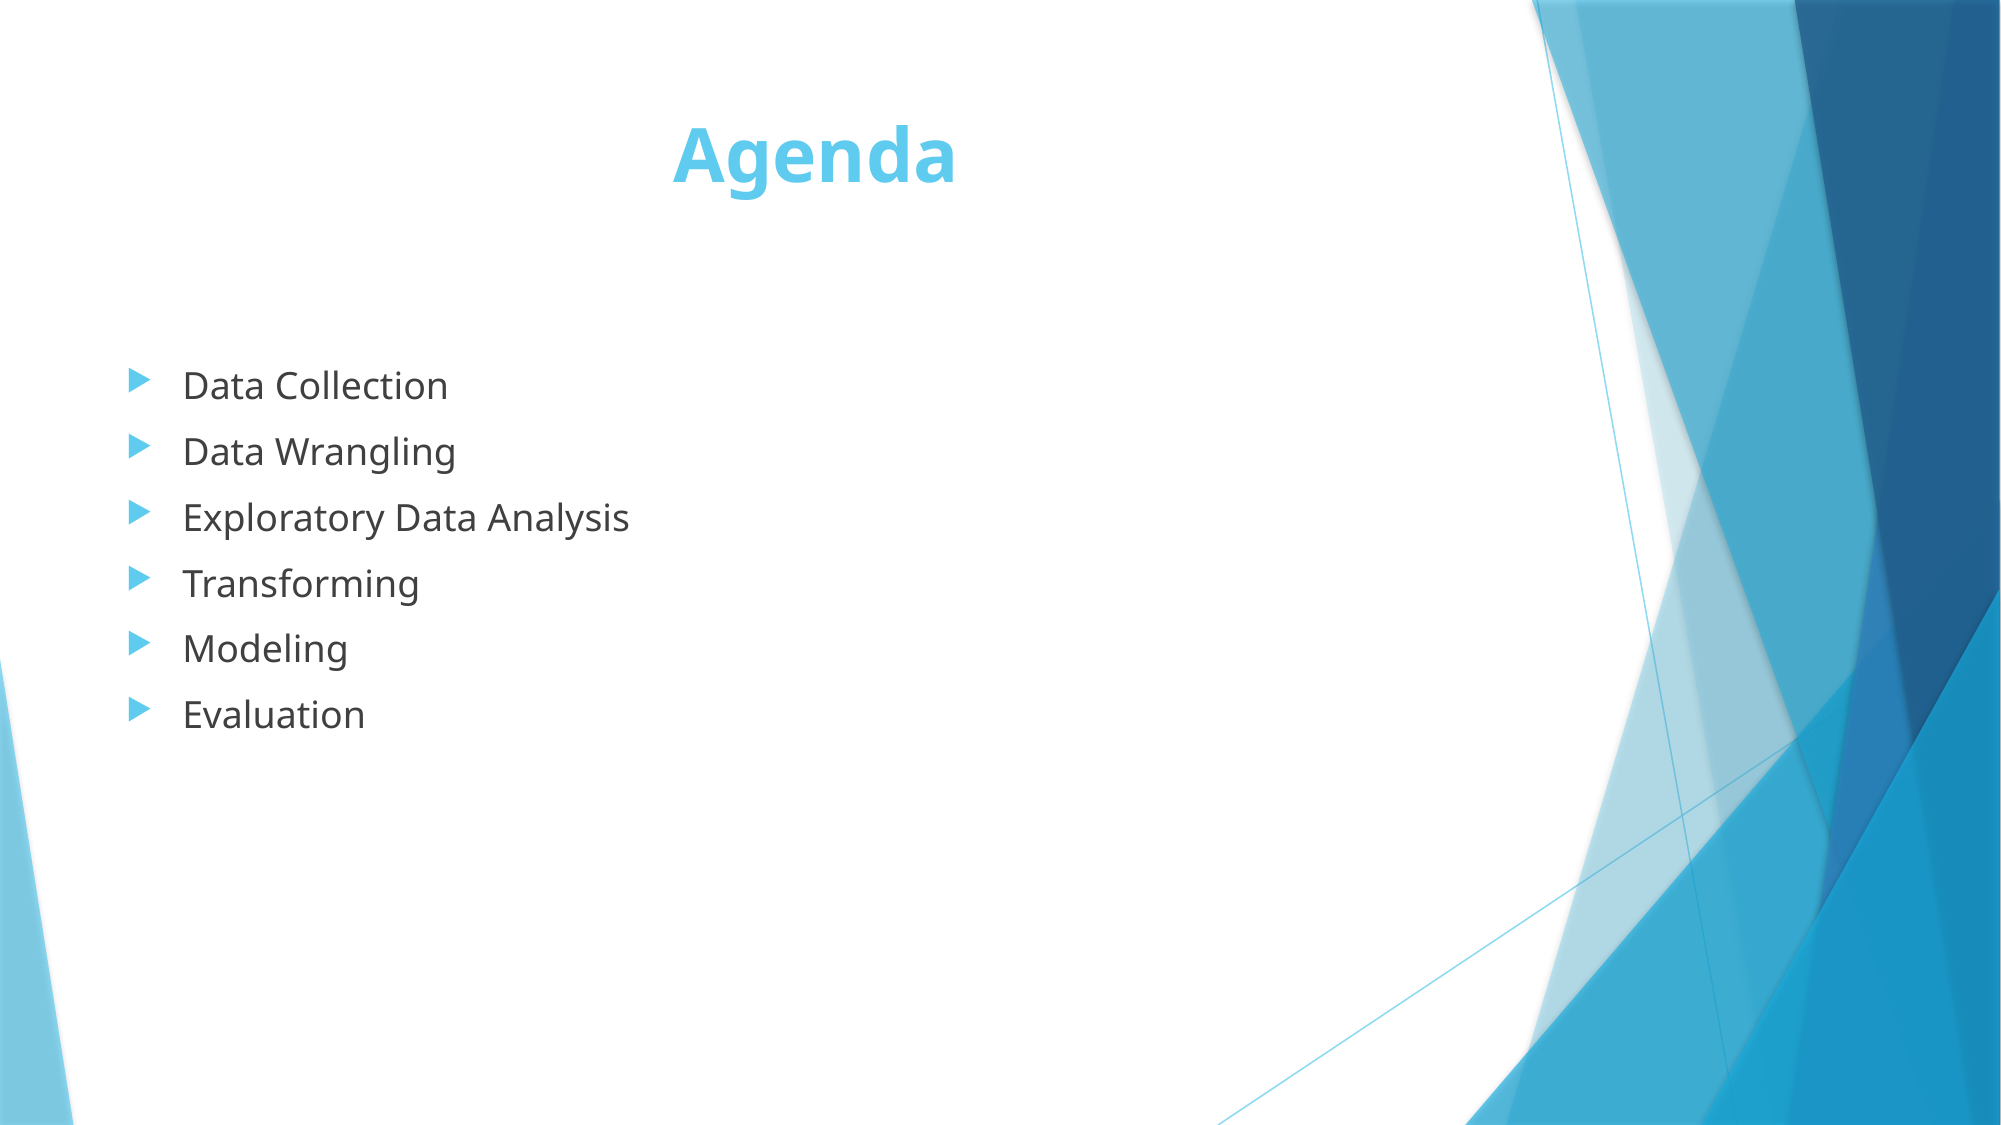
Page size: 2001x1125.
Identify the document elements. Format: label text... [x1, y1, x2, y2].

list Data Collection Data Wrangling Exploratory Data Analysis Transforming Modeling Evaluation [111, 354, 1522, 992]
title Agenda [111, 99, 1522, 317]
